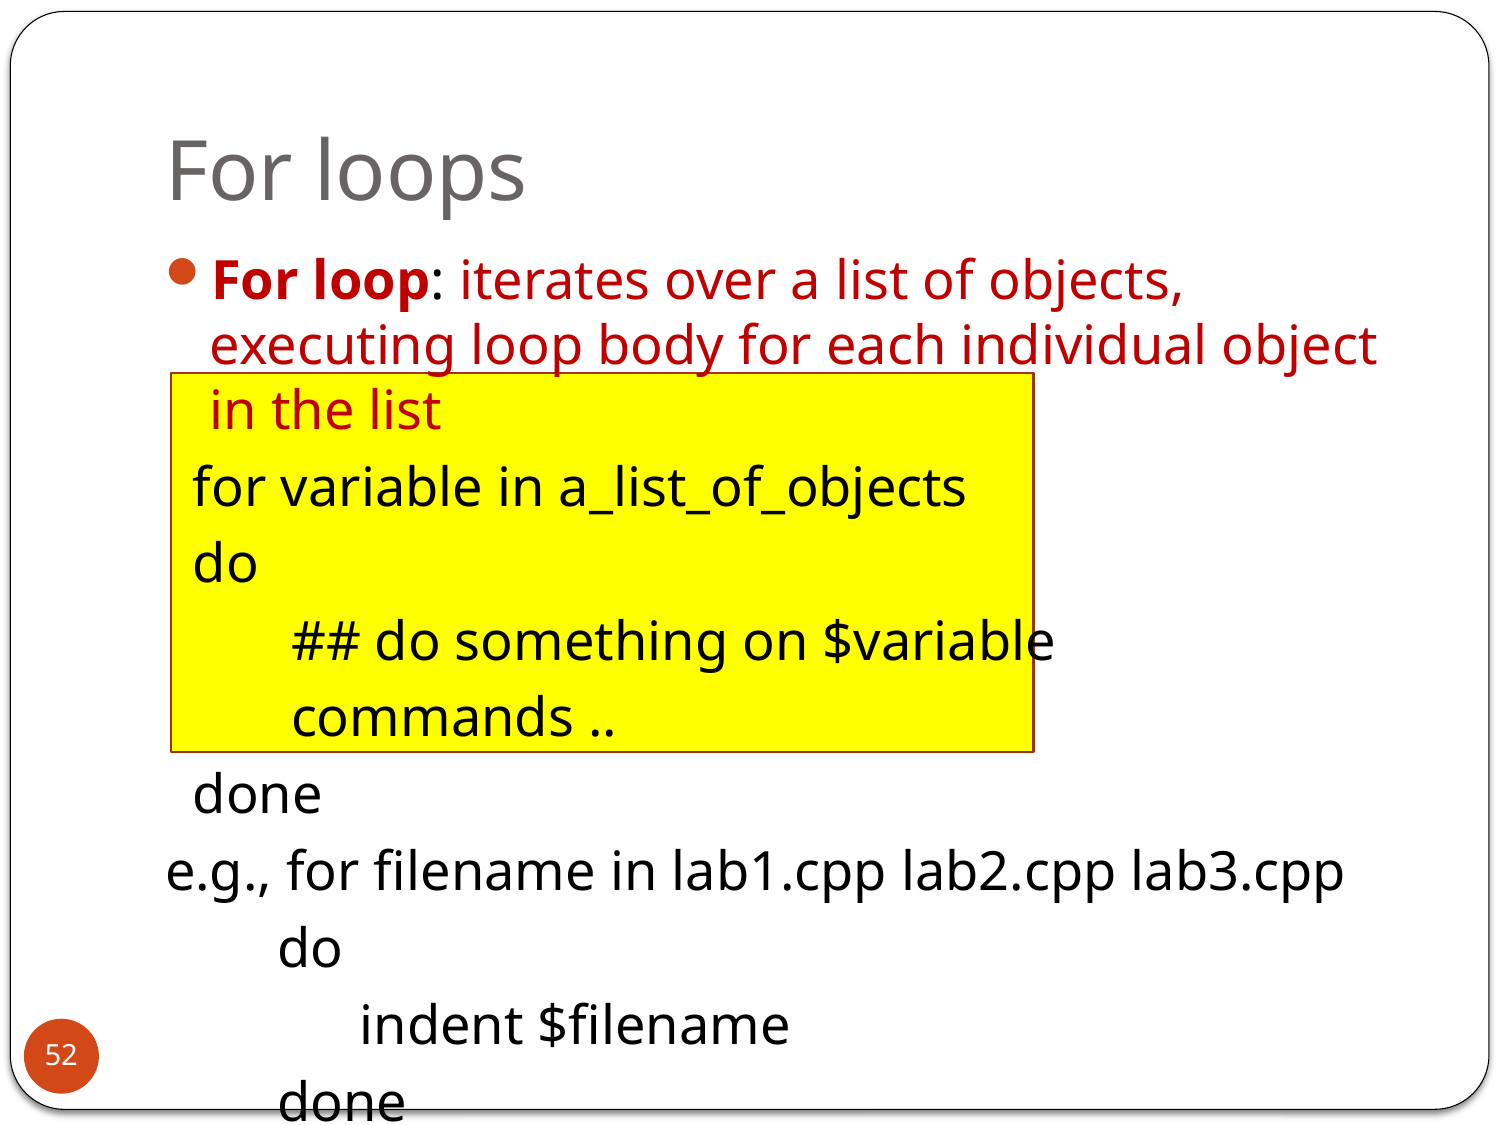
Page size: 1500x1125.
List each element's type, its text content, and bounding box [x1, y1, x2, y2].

list For loop: iterates over a list of objects, executing loop body for each individual object in the list for variable in a_list_of_objects do ## do something on $variable commands .. done e.g., for filename in lab1.cpp lab2.cpp lab3.cpp do indent $filename done [150, 237, 1425, 988]
title For loops [150, 45, 1425, 233]
slide_number 52 [23, 1018, 99, 1094]
